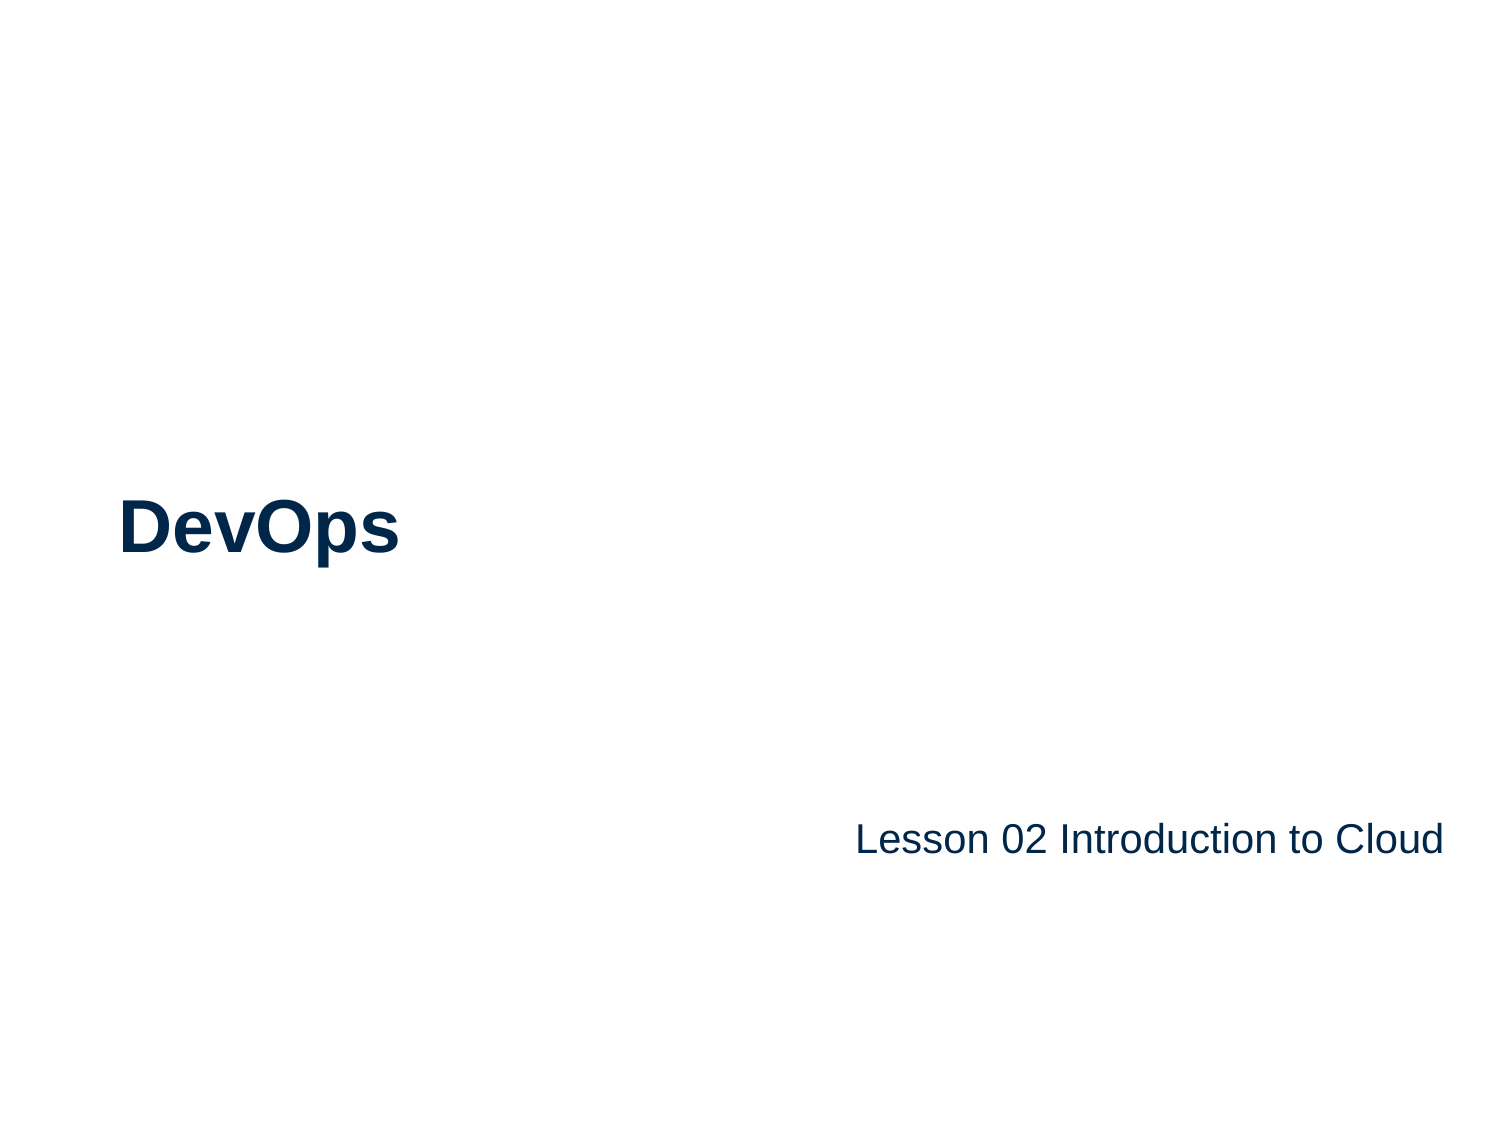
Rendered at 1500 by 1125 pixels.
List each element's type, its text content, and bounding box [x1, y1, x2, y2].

subtitle Lesson 02 Introduction to Cloud [736, 811, 1500, 956]
title DevOps [0, 485, 826, 666]
